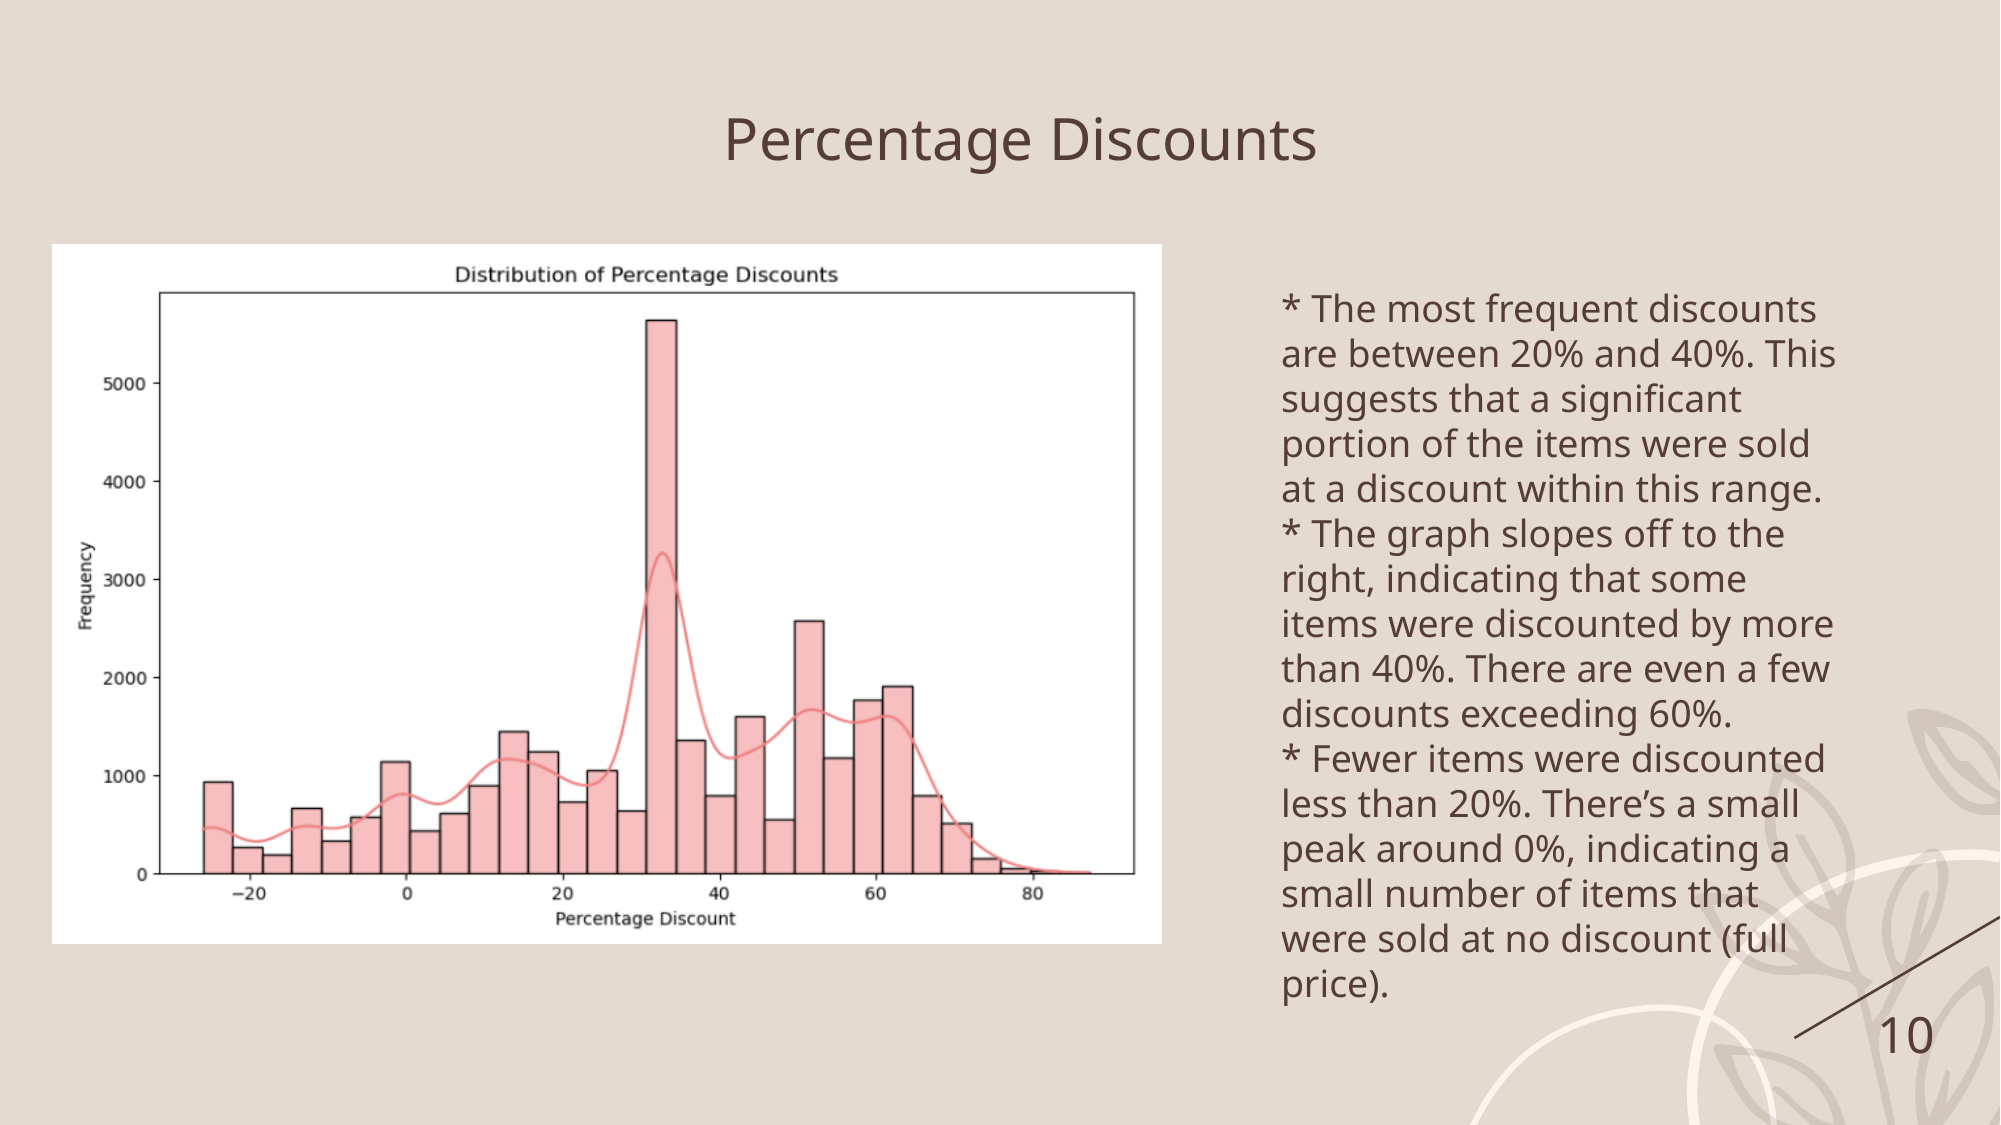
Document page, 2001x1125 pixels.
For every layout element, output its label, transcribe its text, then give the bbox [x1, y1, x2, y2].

text_box * The most frequent discounts are between 20% and 40%. This suggests that a significant portion of the items were sold at a discount within this range. * The graph slopes off to the right, indicating that some items were discounted by more than 40%. There are even a few discounts exceeding 60%. * Fewer items were discounted less than 20%. There’s a small peak around 0%, indicating a small number of items that were sold at no discount (full price). [1266, 277, 1863, 1013]
slide_number 10 [1862, 964, 1971, 1112]
text_box Percentage Discounts [179, 94, 1863, 180]
picture [51, 244, 1162, 944]
